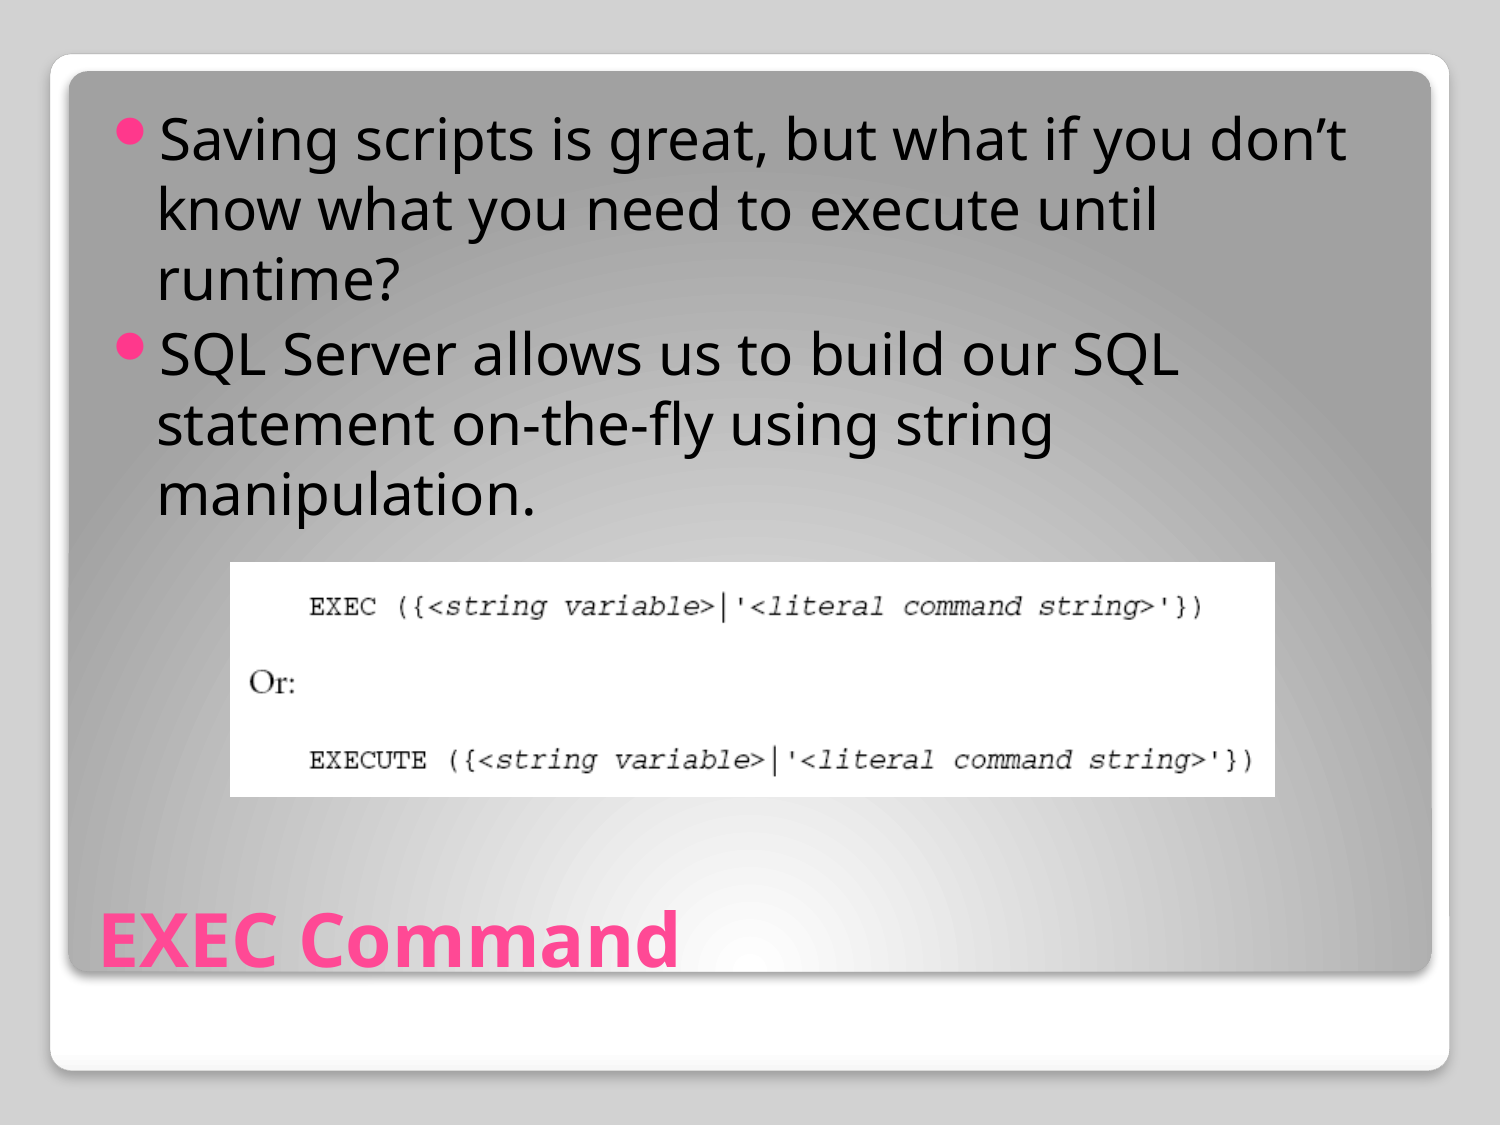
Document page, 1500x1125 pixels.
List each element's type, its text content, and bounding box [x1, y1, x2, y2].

picture [230, 562, 1275, 798]
title EXEC Command [82, 817, 1425, 991]
list Saving scripts is great, but what if you don’t know what you need to execute until runtime? SQL Server allows us to build our SQL statement on-the-fly using string manipulation. [82, 86, 1425, 774]
